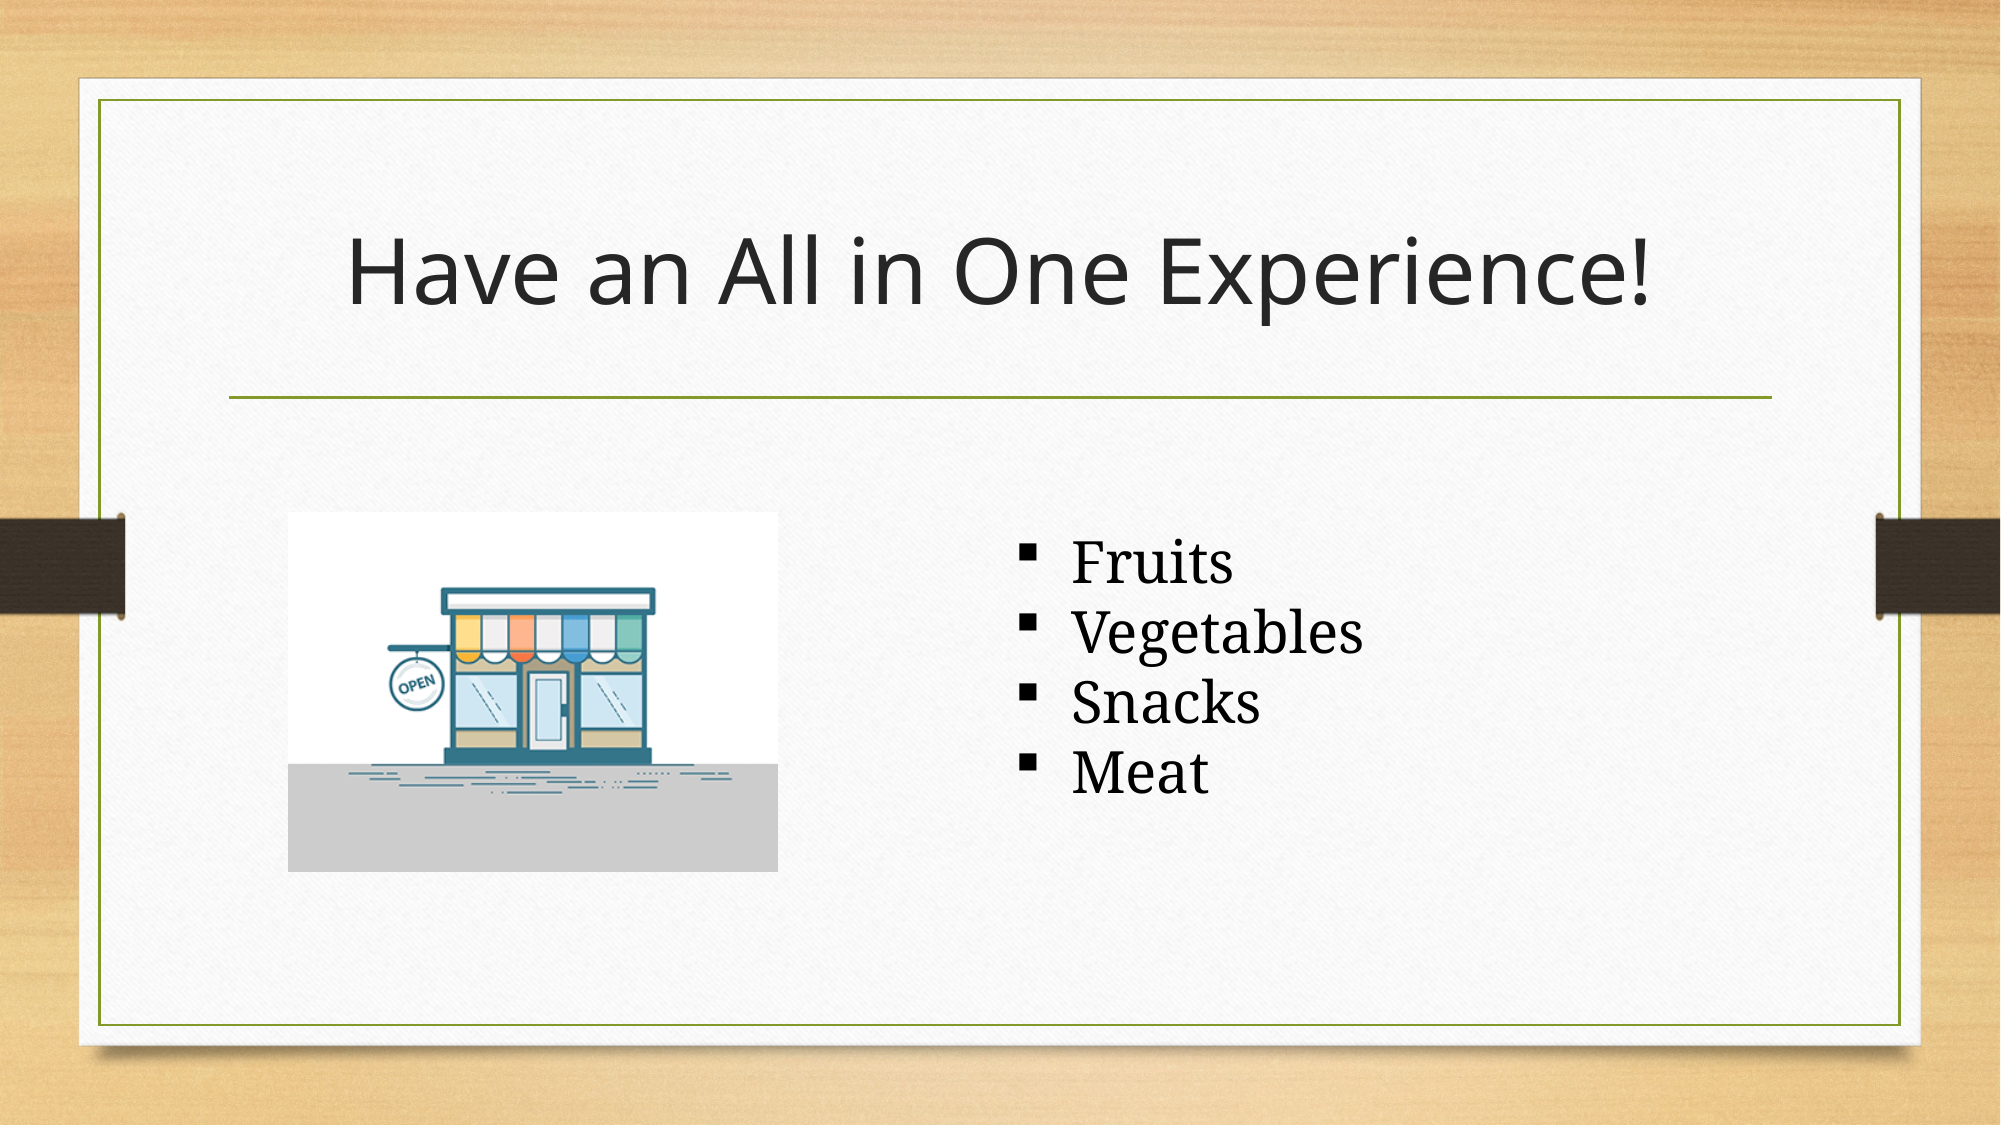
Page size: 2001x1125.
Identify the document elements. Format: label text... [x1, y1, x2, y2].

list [288, 512, 778, 872]
picture [0, 0, 2001, 1125]
title Have an All in One Experience! [212, 161, 1788, 375]
text_box Fruits Vegetables Snacks Meat [999, 517, 1597, 873]
